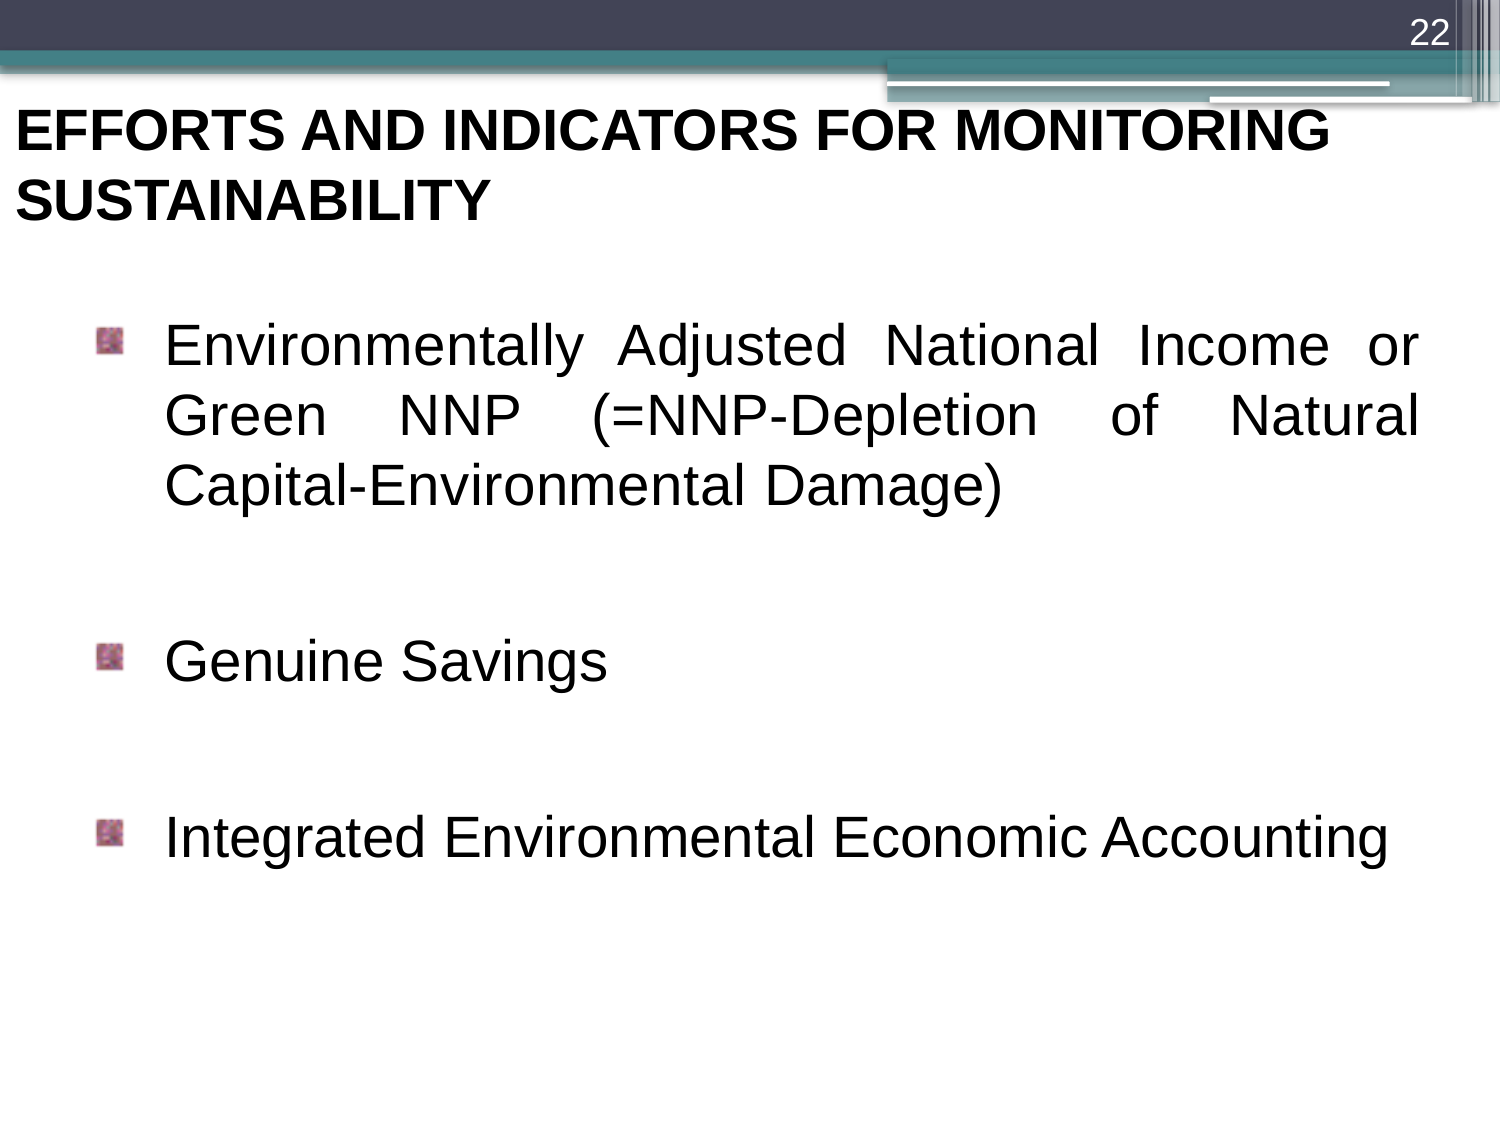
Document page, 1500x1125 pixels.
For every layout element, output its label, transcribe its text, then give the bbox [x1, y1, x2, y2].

picture [90, 321, 132, 363]
slide_number 22 [1340, 0, 1466, 61]
picture [90, 813, 132, 855]
picture [90, 637, 132, 679]
list Environmentally Adjusted National Income or Green NNP (=NNP-Depletion of Natural Capital-Environmental Damage) Genuine Savings Integrated Environmental Economic Accounting [37, 299, 1438, 901]
title EFFORTS AND INDICATORS FOR MONITORING SUSTAINABILITY [0, 74, 1463, 251]
